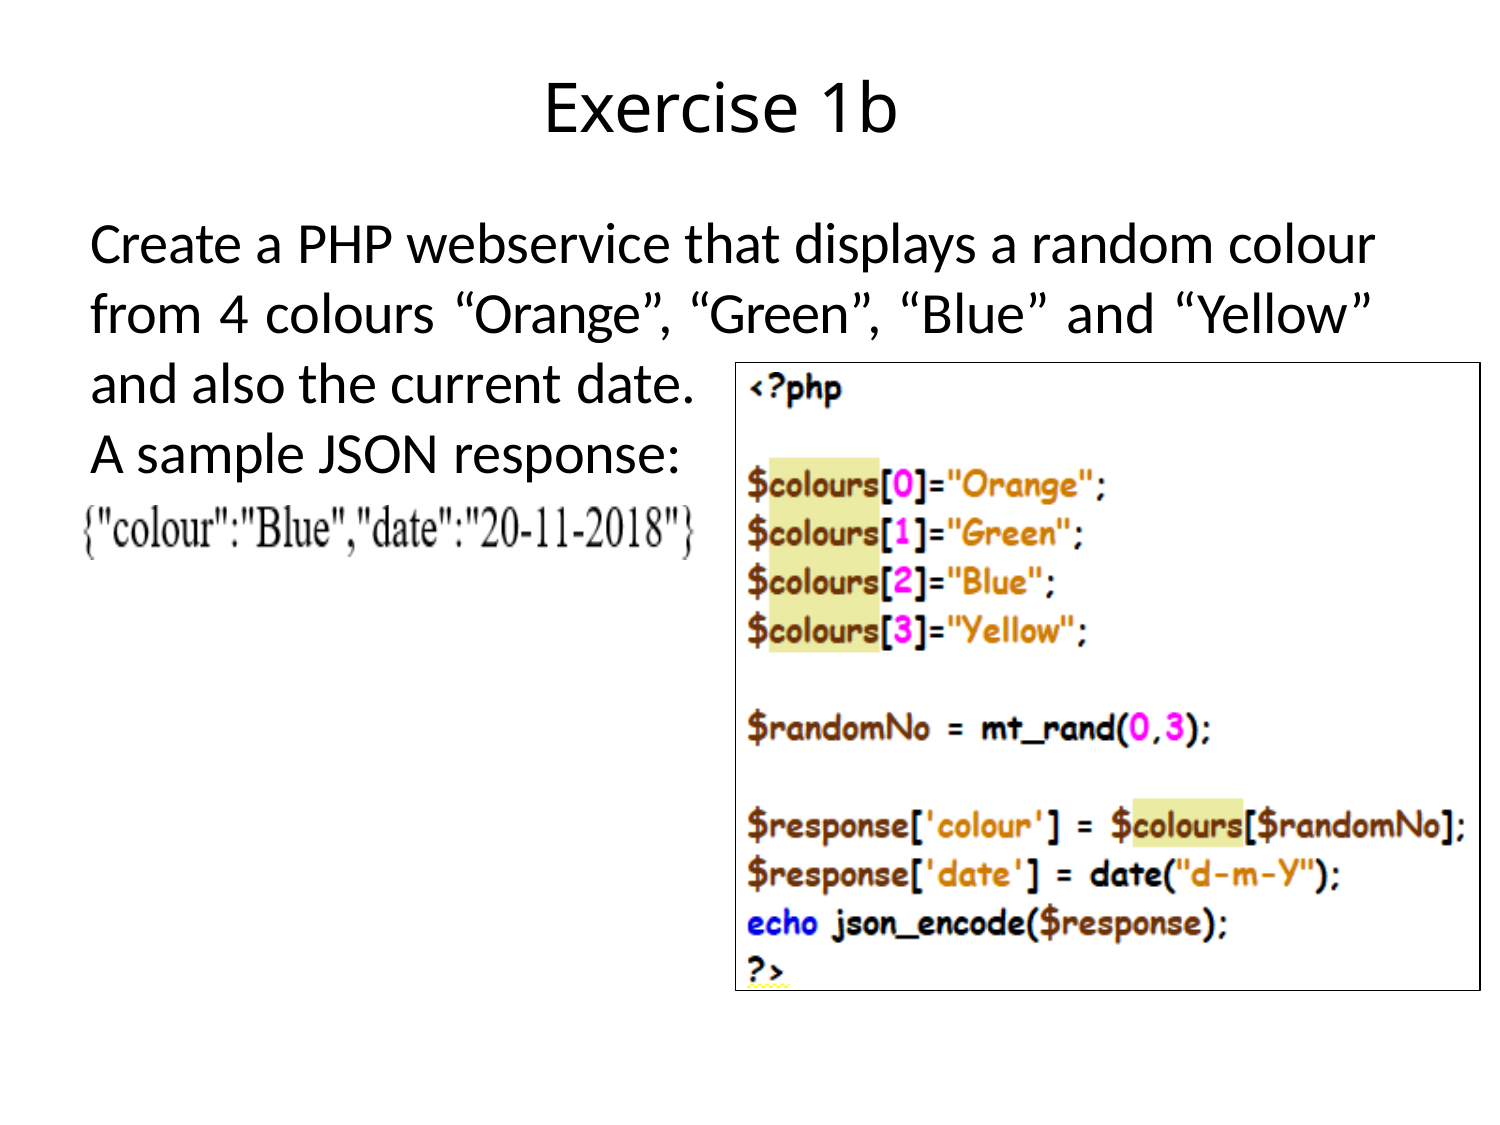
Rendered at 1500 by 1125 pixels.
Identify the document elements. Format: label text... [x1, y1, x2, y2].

title Exercise 1b [540, 8, 960, 199]
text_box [734, 361, 1481, 992]
text_box Create a PHP webservice that displays a random colour from 4 colours “Orange”, “Green”, “Blue” and “Yellow” and also the current date. A sample JSON response: [87, 203, 1392, 486]
text_box [83, 505, 695, 560]
